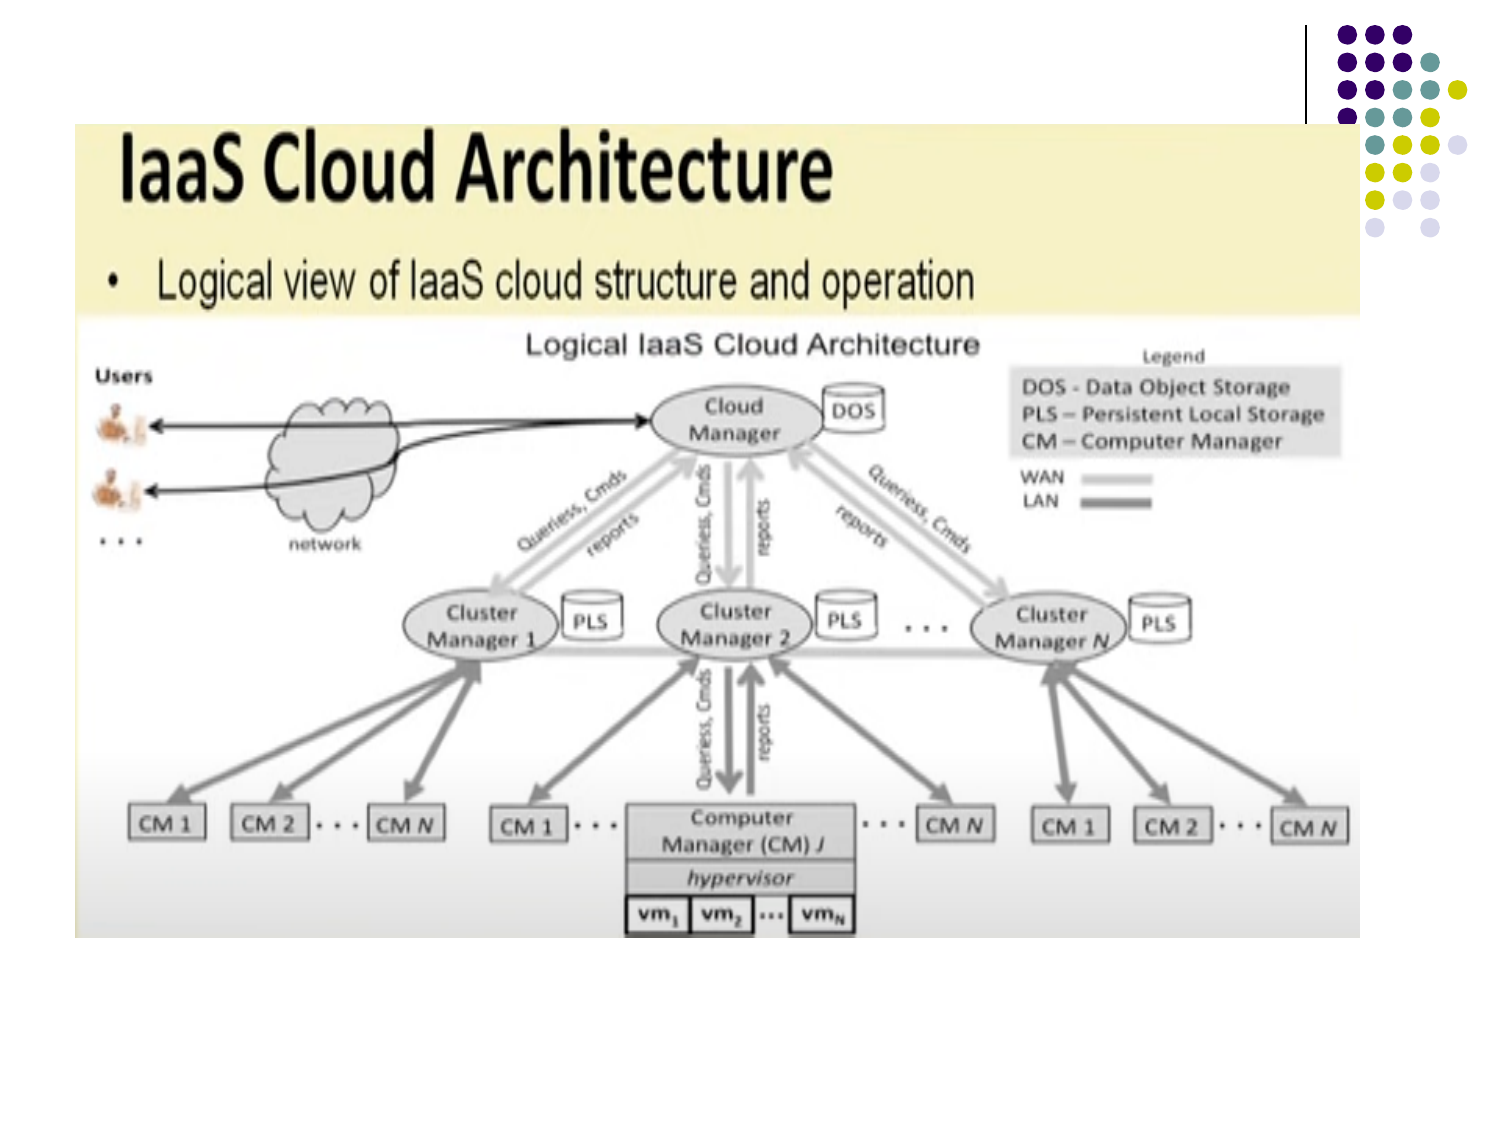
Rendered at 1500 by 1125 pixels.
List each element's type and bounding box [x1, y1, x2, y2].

list [74, 124, 1360, 938]
